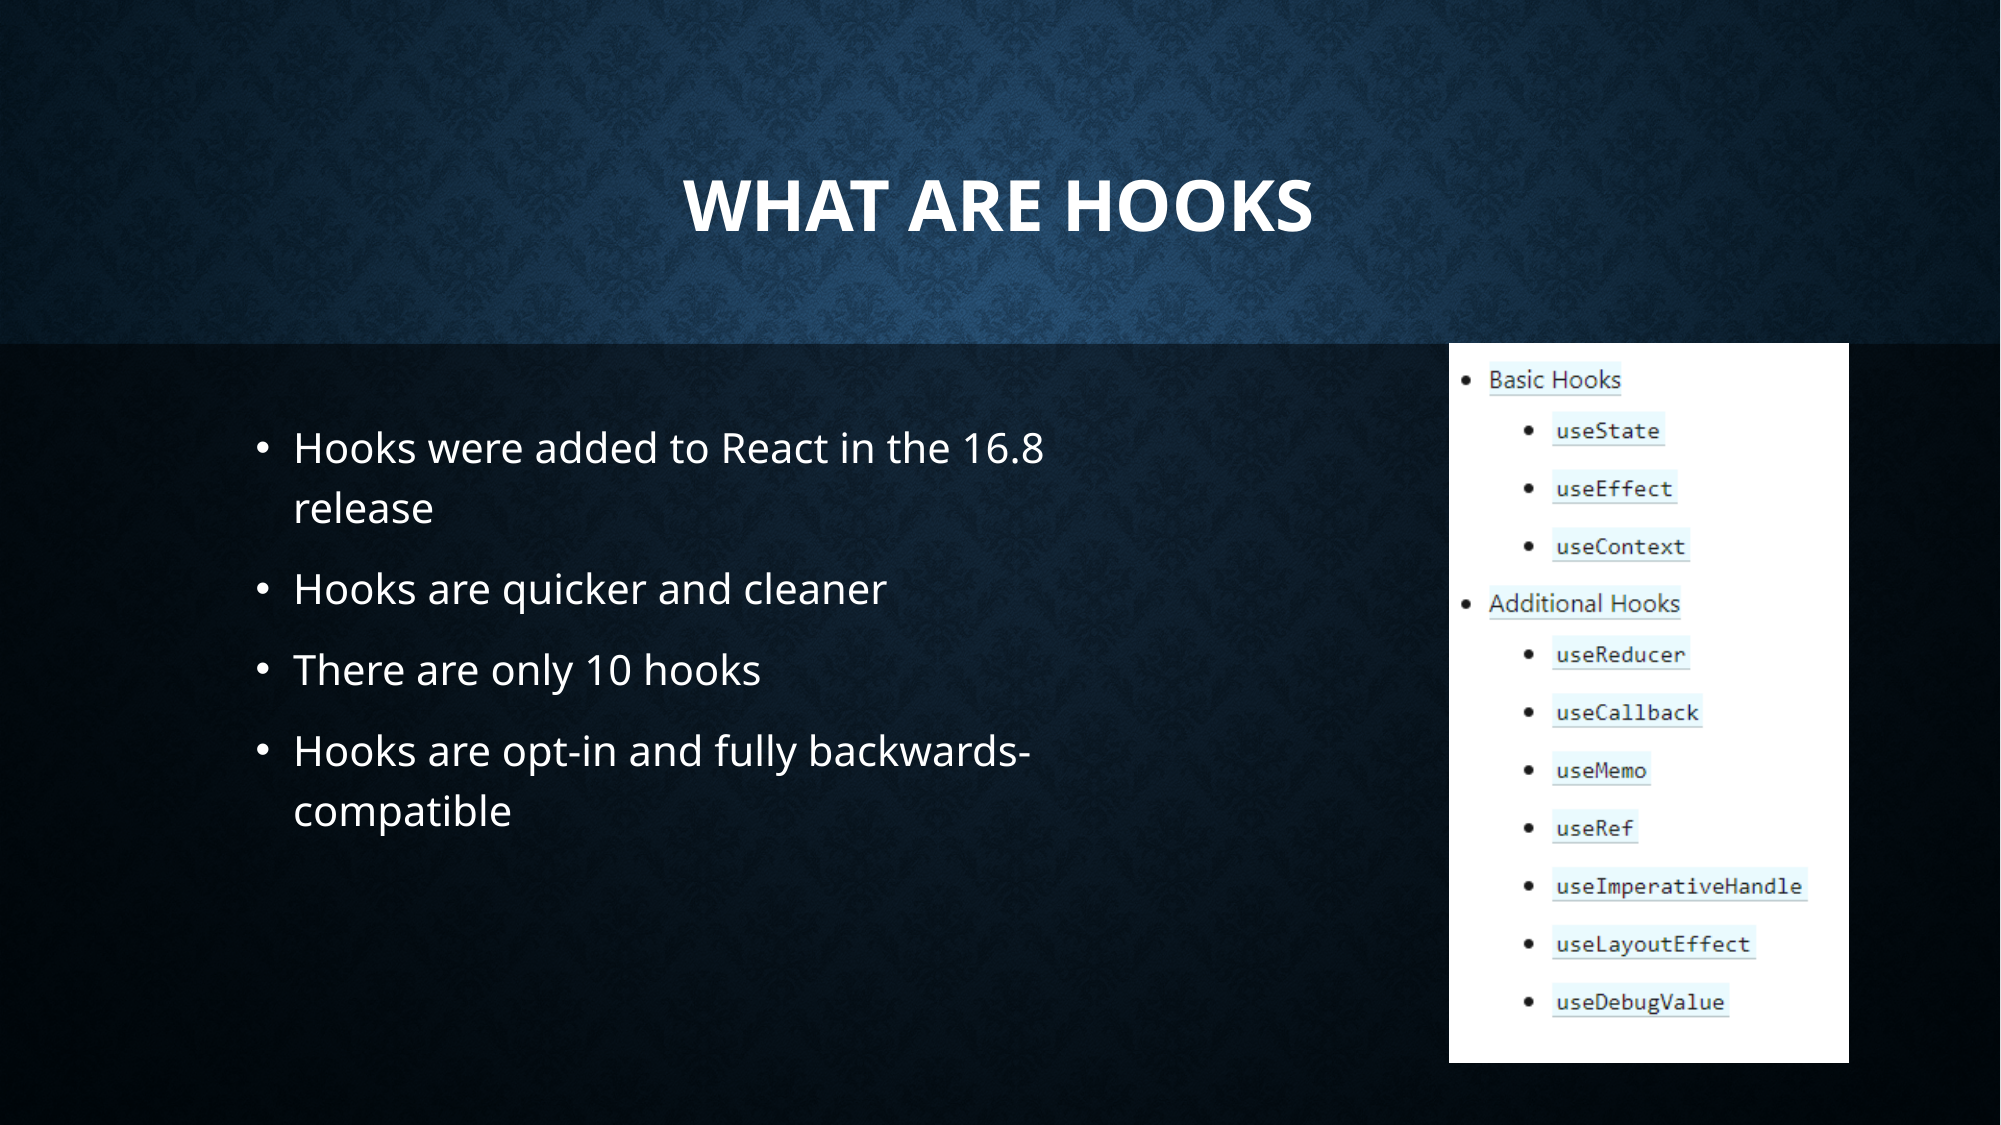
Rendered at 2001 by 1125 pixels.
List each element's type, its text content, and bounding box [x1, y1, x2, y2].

text_box [0, 342, 2000, 1125]
title What are hooks [149, 99, 1849, 318]
text_box [0, 0, 2000, 342]
picture [1449, 343, 1849, 1063]
list Hooks were added to React in the 16.8 release Hooks are quicker and cleaner There are only 10 hooks Hooks are opt-in and fully backwards-compatible [240, 404, 1171, 950]
